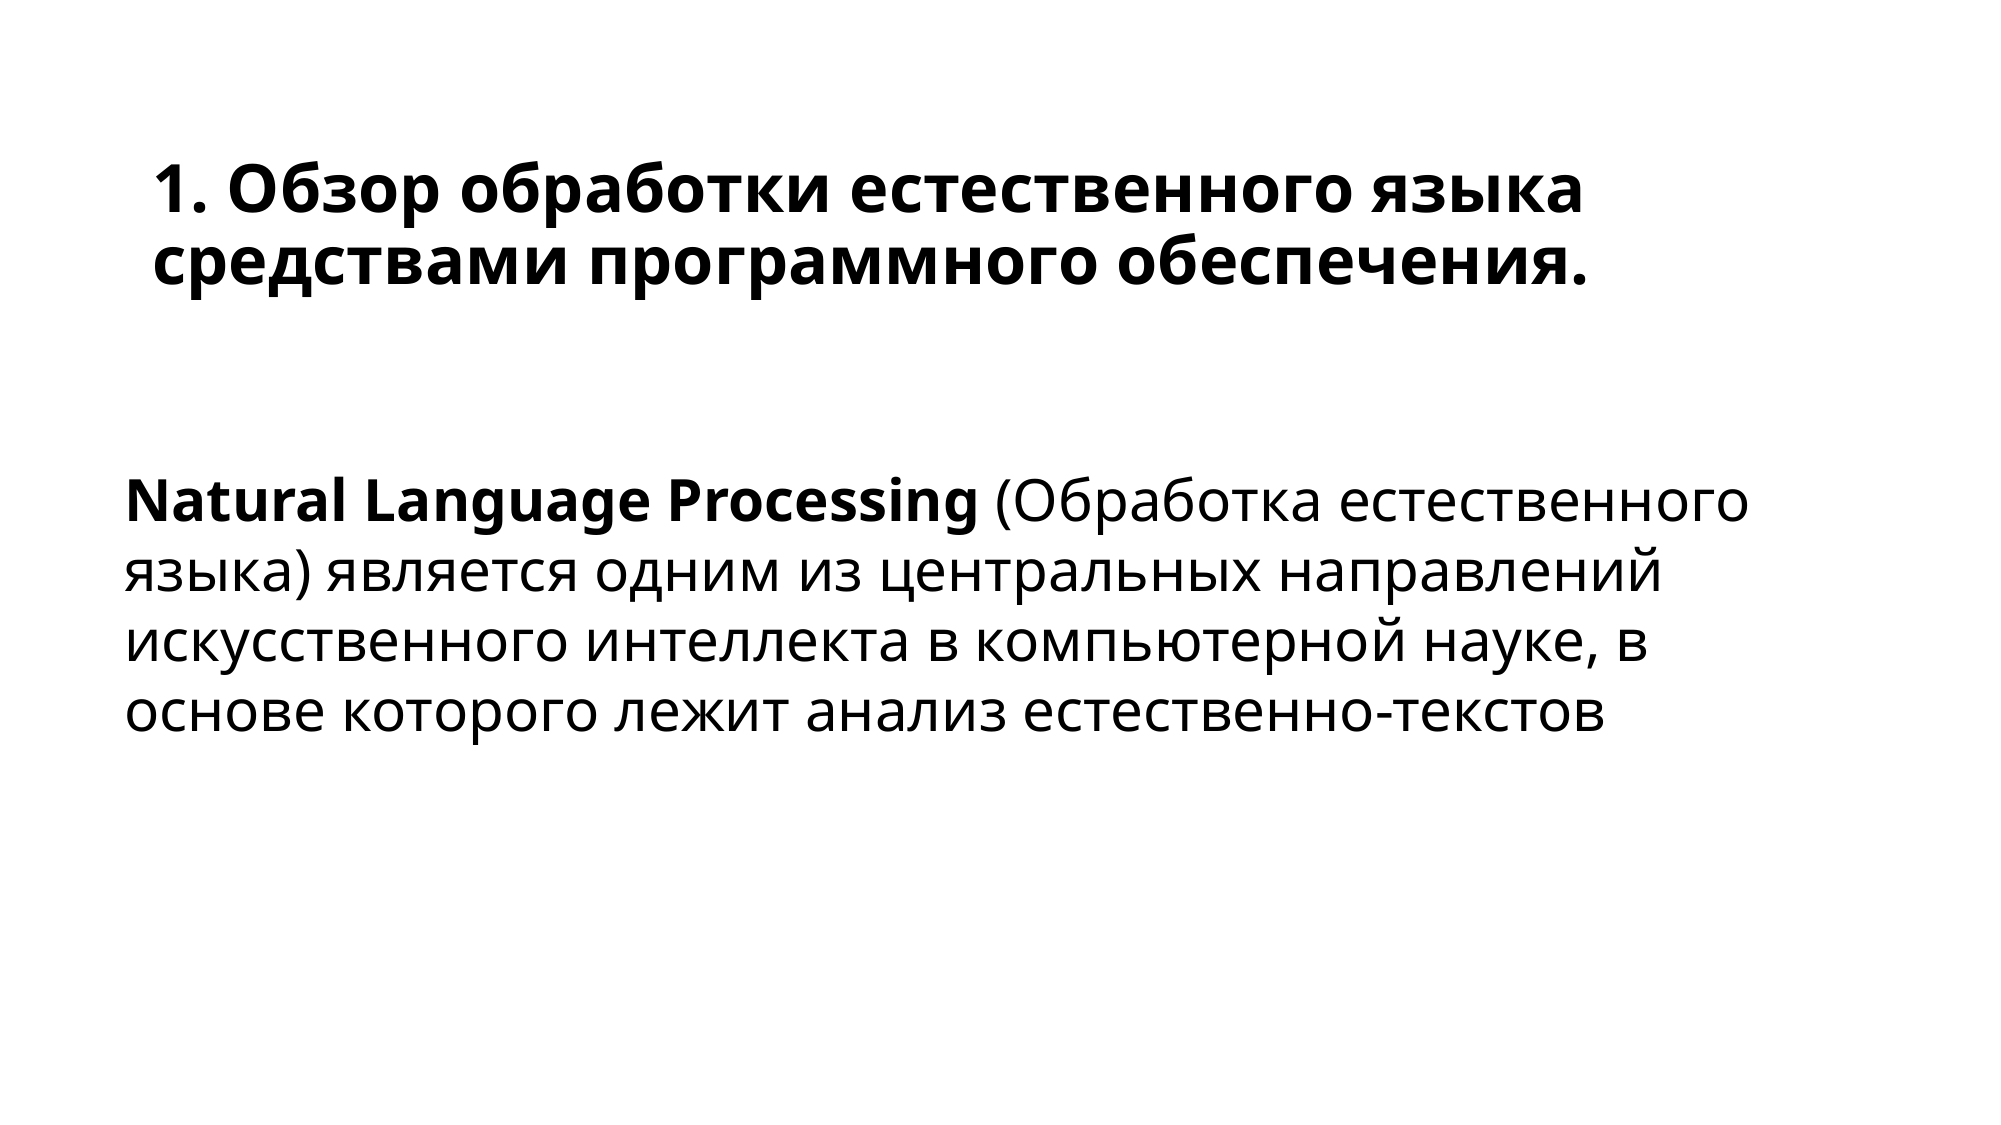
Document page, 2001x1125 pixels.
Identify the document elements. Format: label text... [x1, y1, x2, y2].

text_box Natural Language Processing (Обработка естественного языка) является одним из центральных направлений искусственного интеллекта в компьютерной науке, в основе которого лежит анализ естественно-текстов [109, 455, 1863, 751]
title 1. Обзор обработки естественного языка средствами программного обеспечения. [137, 59, 1863, 394]
